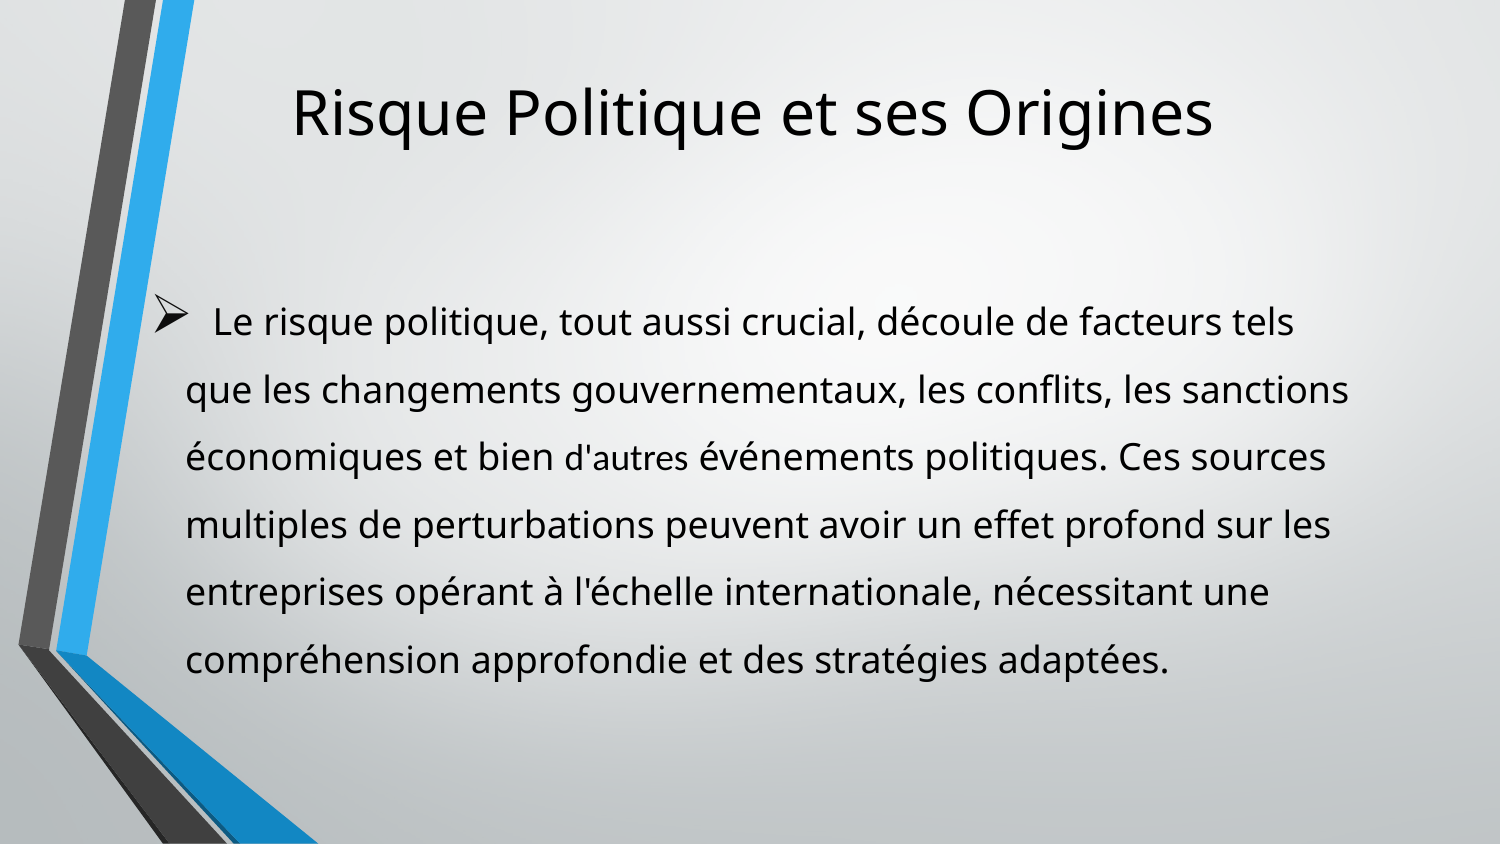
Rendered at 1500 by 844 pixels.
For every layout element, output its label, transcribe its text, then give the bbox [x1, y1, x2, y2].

title Risque Politique et ses Origines [135, 21, 1373, 200]
list Le risque politique, tout aussi crucial, découle de facteurs tels que les changements gouvernementaux, les conflits, les sanctions économiques et bien d'autres événements politiques. Ces sources multiples de perturbations peuvent avoir un effet profond sur les entreprises opérant à l'échelle internationale, nécessitant une compréhension approfondie et des stratégies adaptées. [135, 230, 1373, 726]
